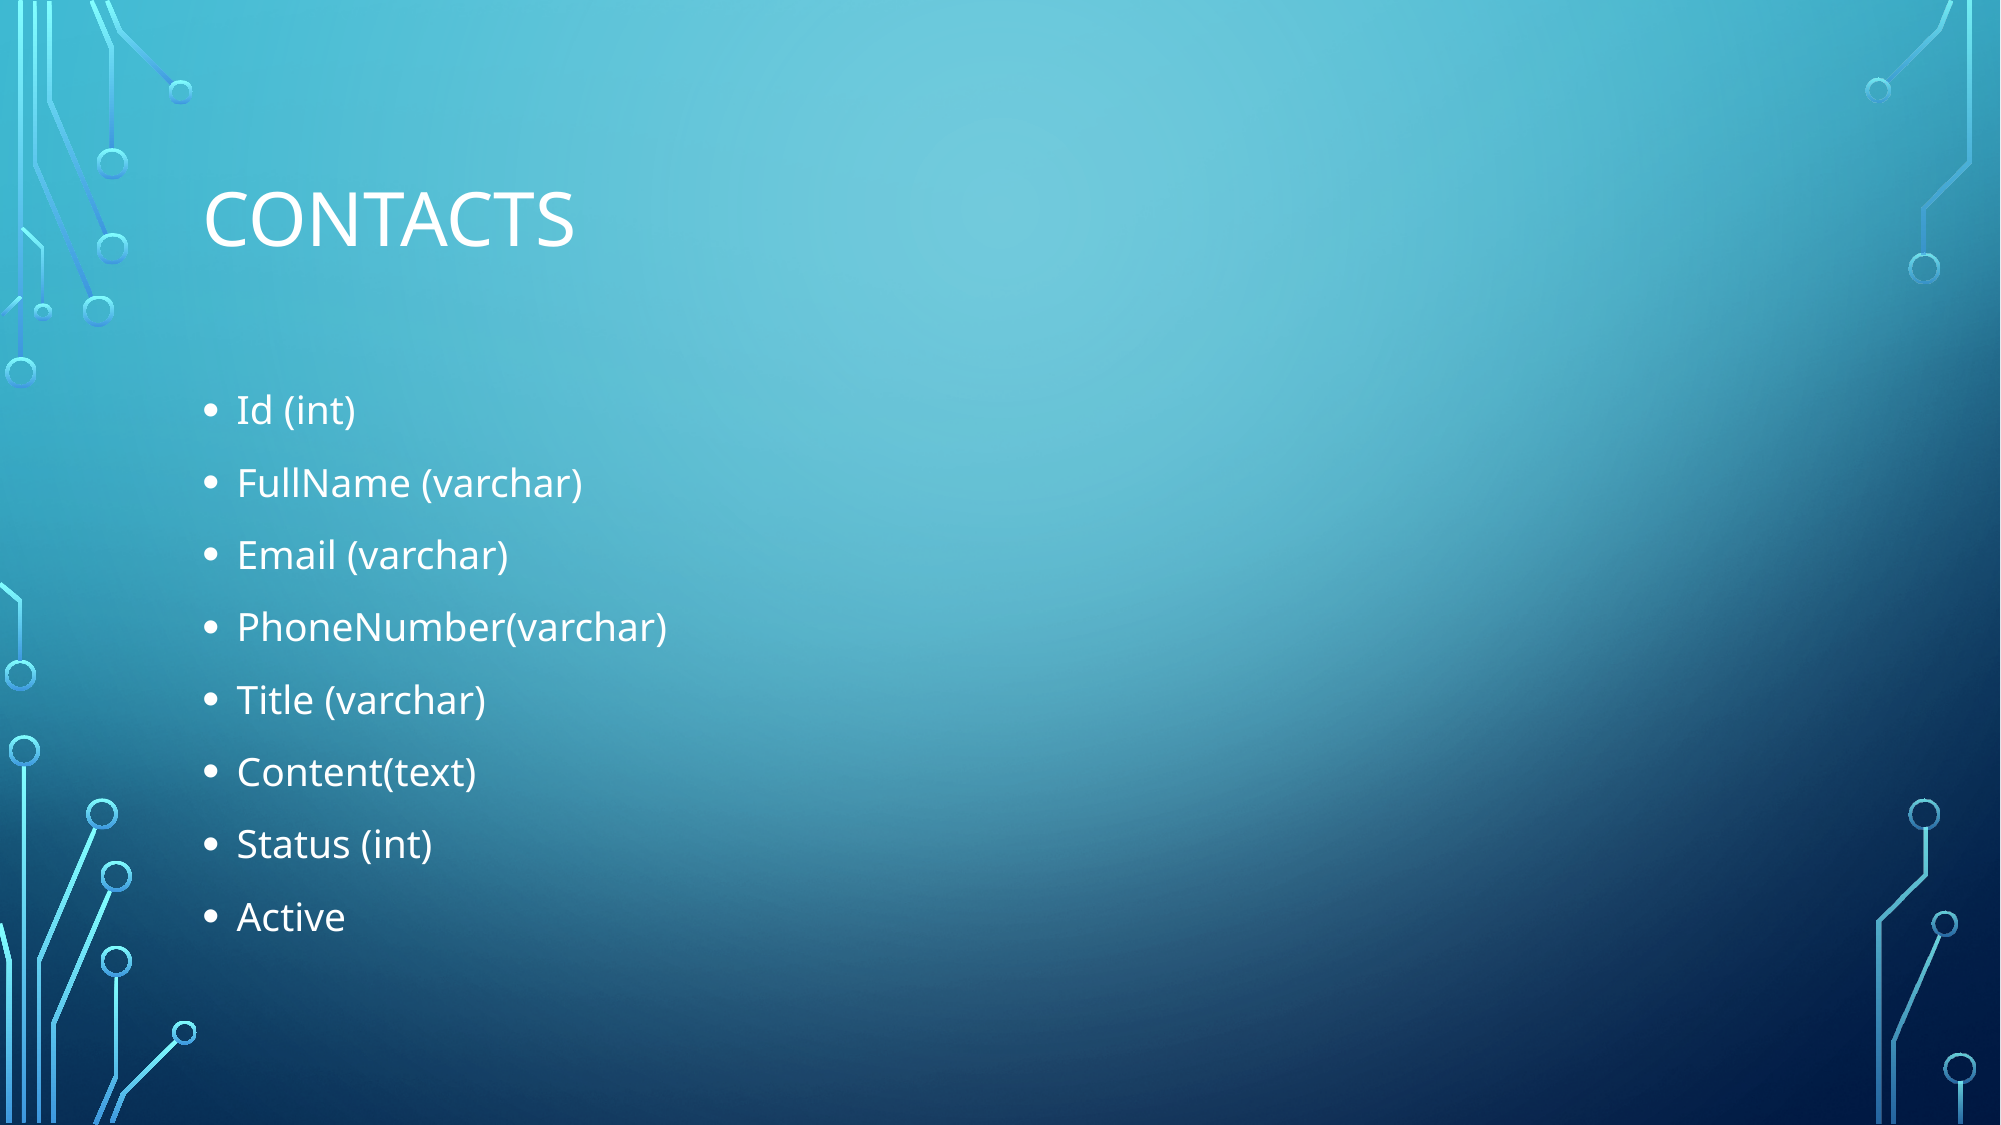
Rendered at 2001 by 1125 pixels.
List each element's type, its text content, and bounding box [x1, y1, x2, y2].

title contacts [187, 101, 1813, 344]
list Id (int) FullName (varchar) Email (varchar) PhoneNumber(varchar) Title (varchar) Content(text) Status (int) Active [187, 369, 1813, 950]
